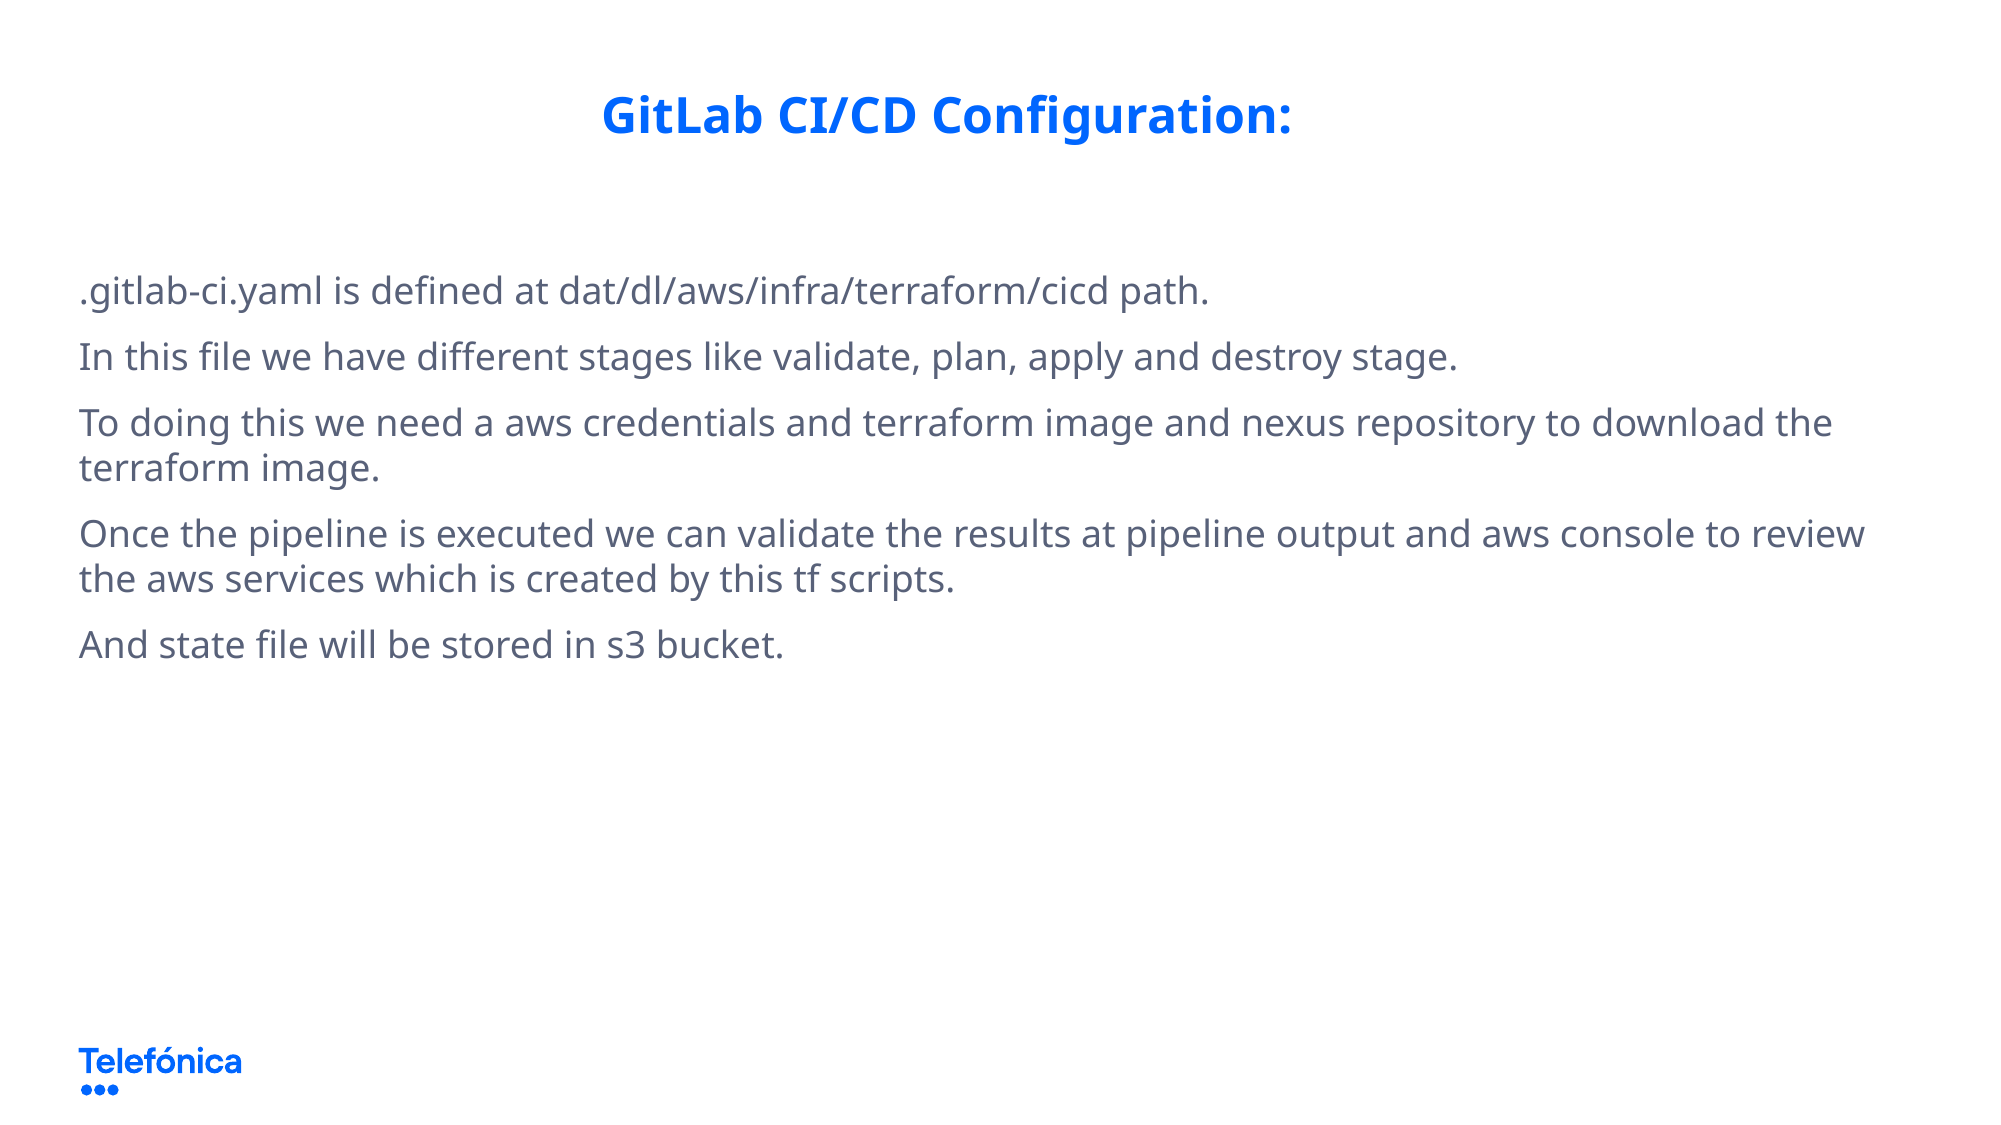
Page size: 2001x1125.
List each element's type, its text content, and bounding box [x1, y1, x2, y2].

list .gitlab-ci.yaml is defined at dat/dl/aws/infra/terraform/cicd path. In this file we have different stages like validate, plan, apply and destroy stage. To doing this we need a aws credentials and terraform image and nexus repository to download the terraform image. Once the pipeline is executed we can validate the results at pipeline output and aws console to review the aws services which is created by this tf scripts. And state file will be stored in s3 bucket. [78, 267, 1922, 1000]
title GitLab CI/CD Configuration: [78, 90, 1816, 220]
